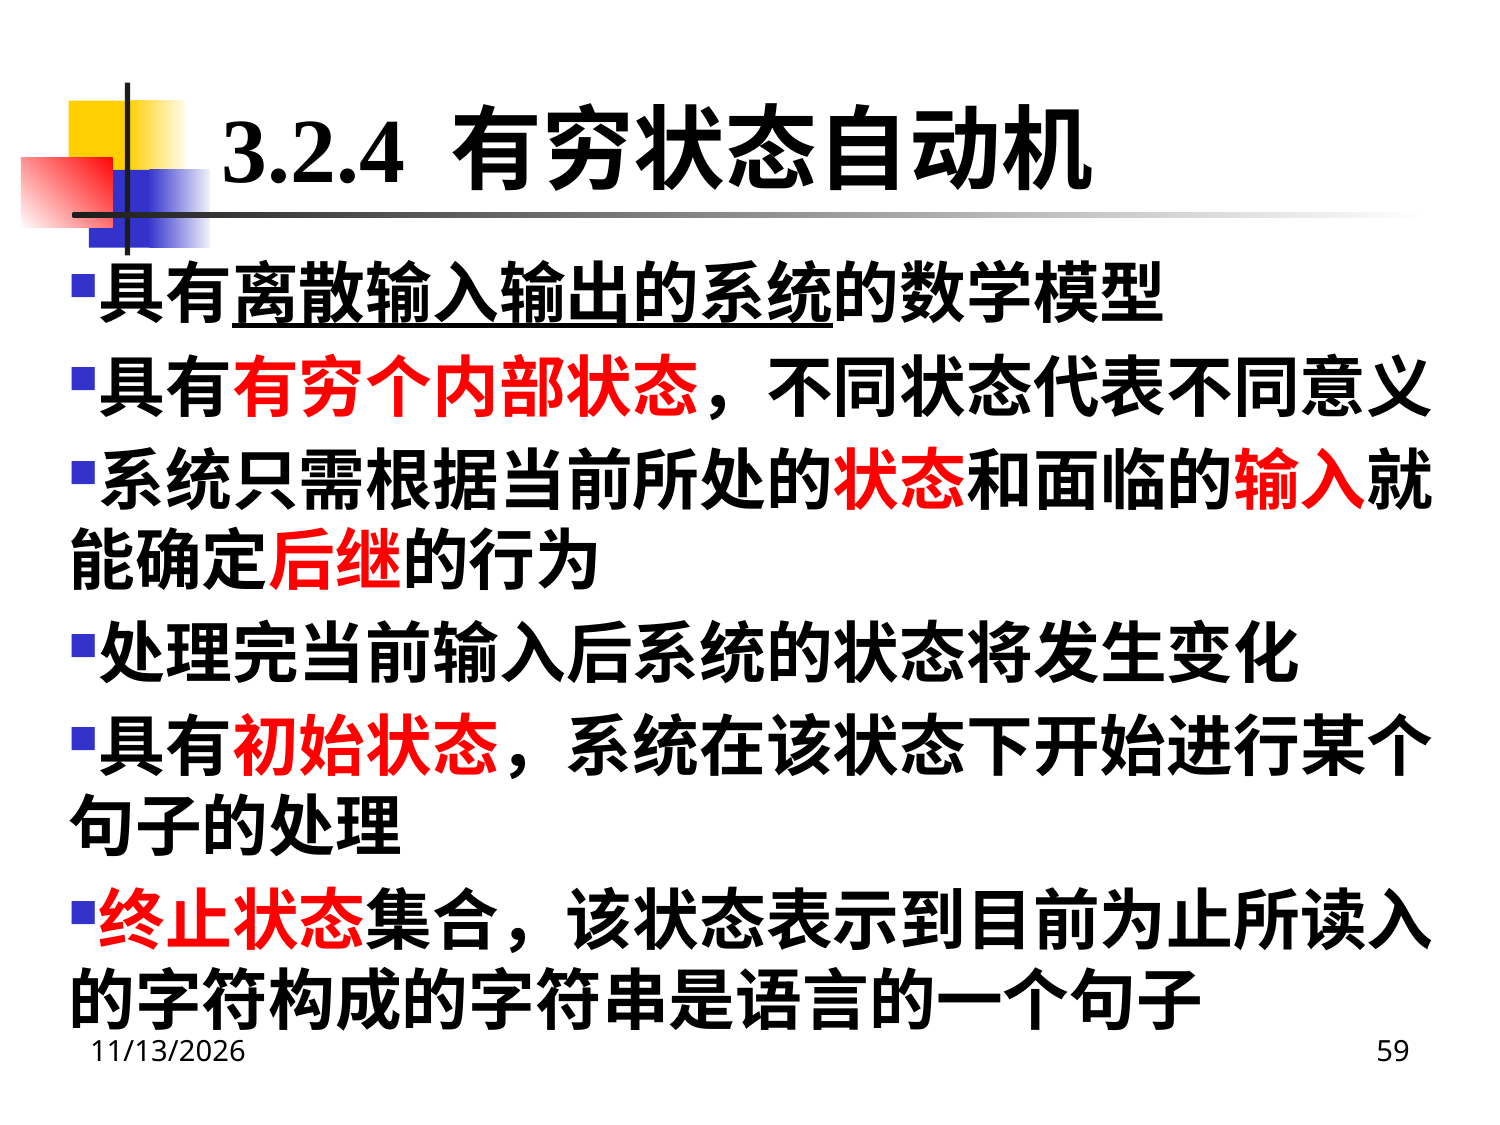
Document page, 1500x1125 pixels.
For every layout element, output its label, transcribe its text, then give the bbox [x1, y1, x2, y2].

slide_number 59 [1074, 1035, 1425, 1103]
title 3.2.4 有穷状态自动机 [206, 83, 1164, 209]
list 具有离散输入输出的系统的数学模型 具有有穷个内部状态，不同状态代表不同意义 系统只需根据当前所处的状态和面临的输入就能确定后继的行为 处理完当前输入后系统的状态将发生变化 具有初始状态，系统在该状态下开始进行某个句子的处理 终止状态集合，该状态表示到目前为止所读入的字符构成的字符串是语言的一个句子 [53, 243, 1479, 1035]
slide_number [75, 1035, 425, 1103]
